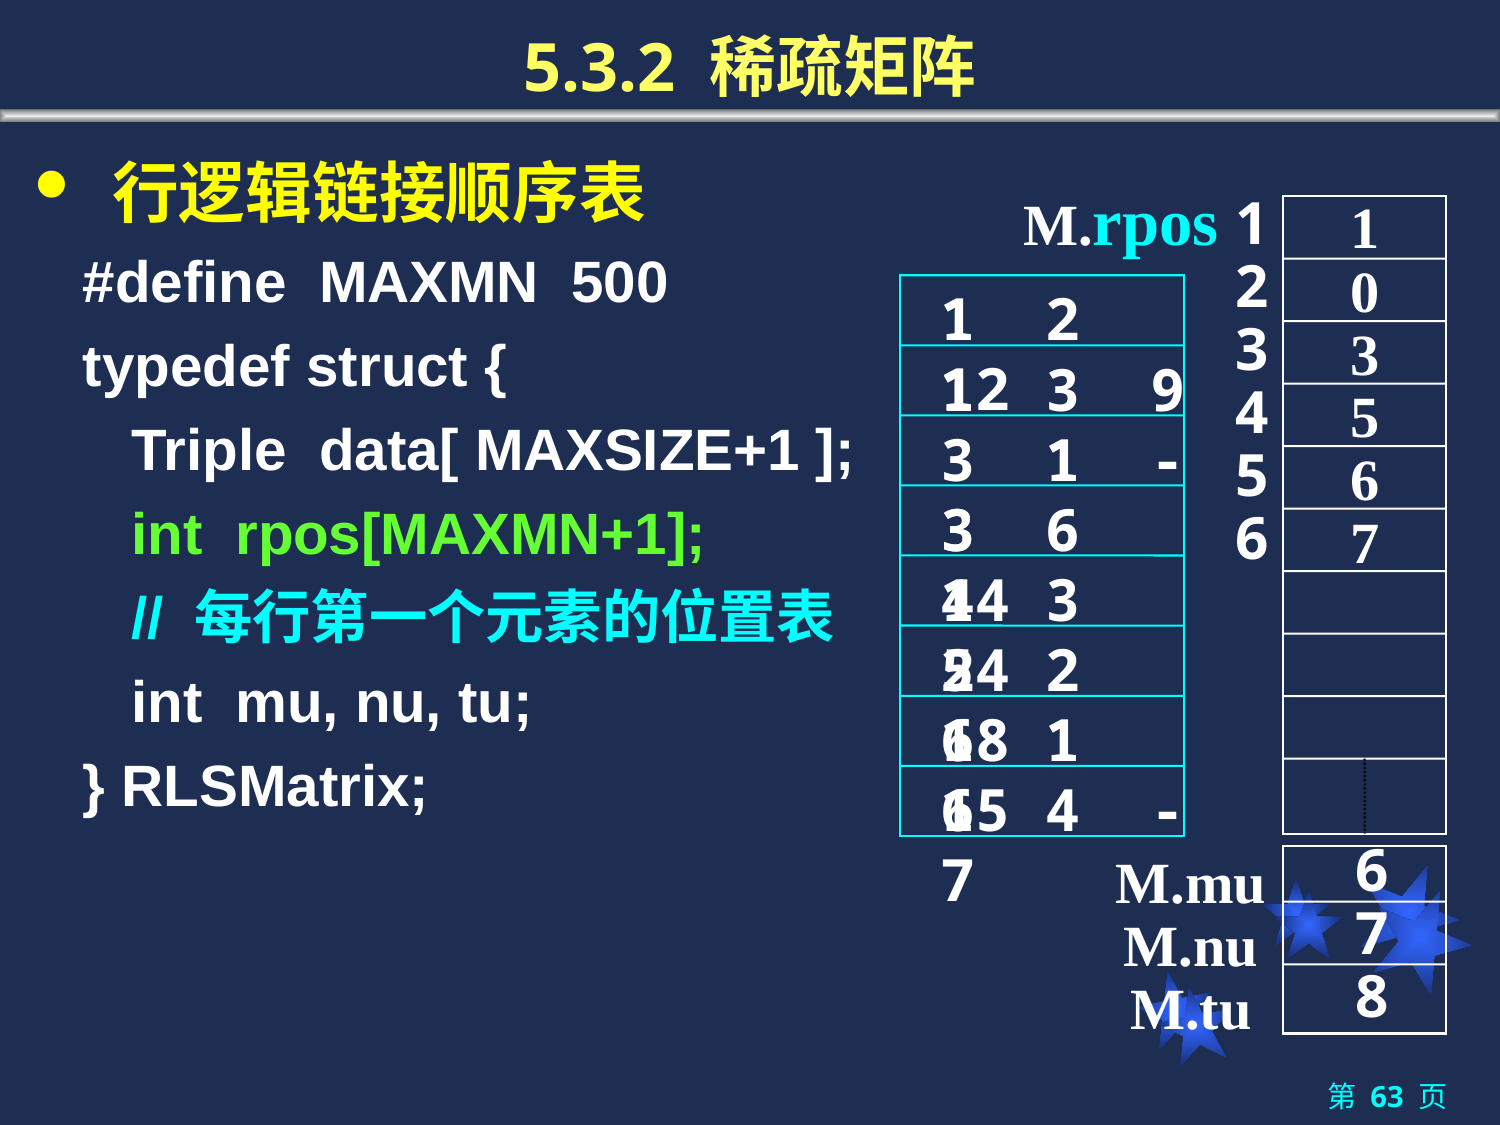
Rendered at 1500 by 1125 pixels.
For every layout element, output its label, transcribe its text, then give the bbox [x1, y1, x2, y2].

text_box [1007, 170, 1459, 1051]
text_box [899, 274, 1002, 852]
slide_number 第 页 [1067, 1070, 1463, 1125]
title 5.3.2 稀疏矩阵 [0, 0, 1500, 113]
list 行逻辑链接顺序表 #define MAXMN 500 typedef struct { Triple data[ MAXSIZE+1 ]; int rpos[MAXMN+1]; // 每行第一个元素的位置表 int mu, nu, tu; } RLSMatrix; [18, 126, 891, 1021]
